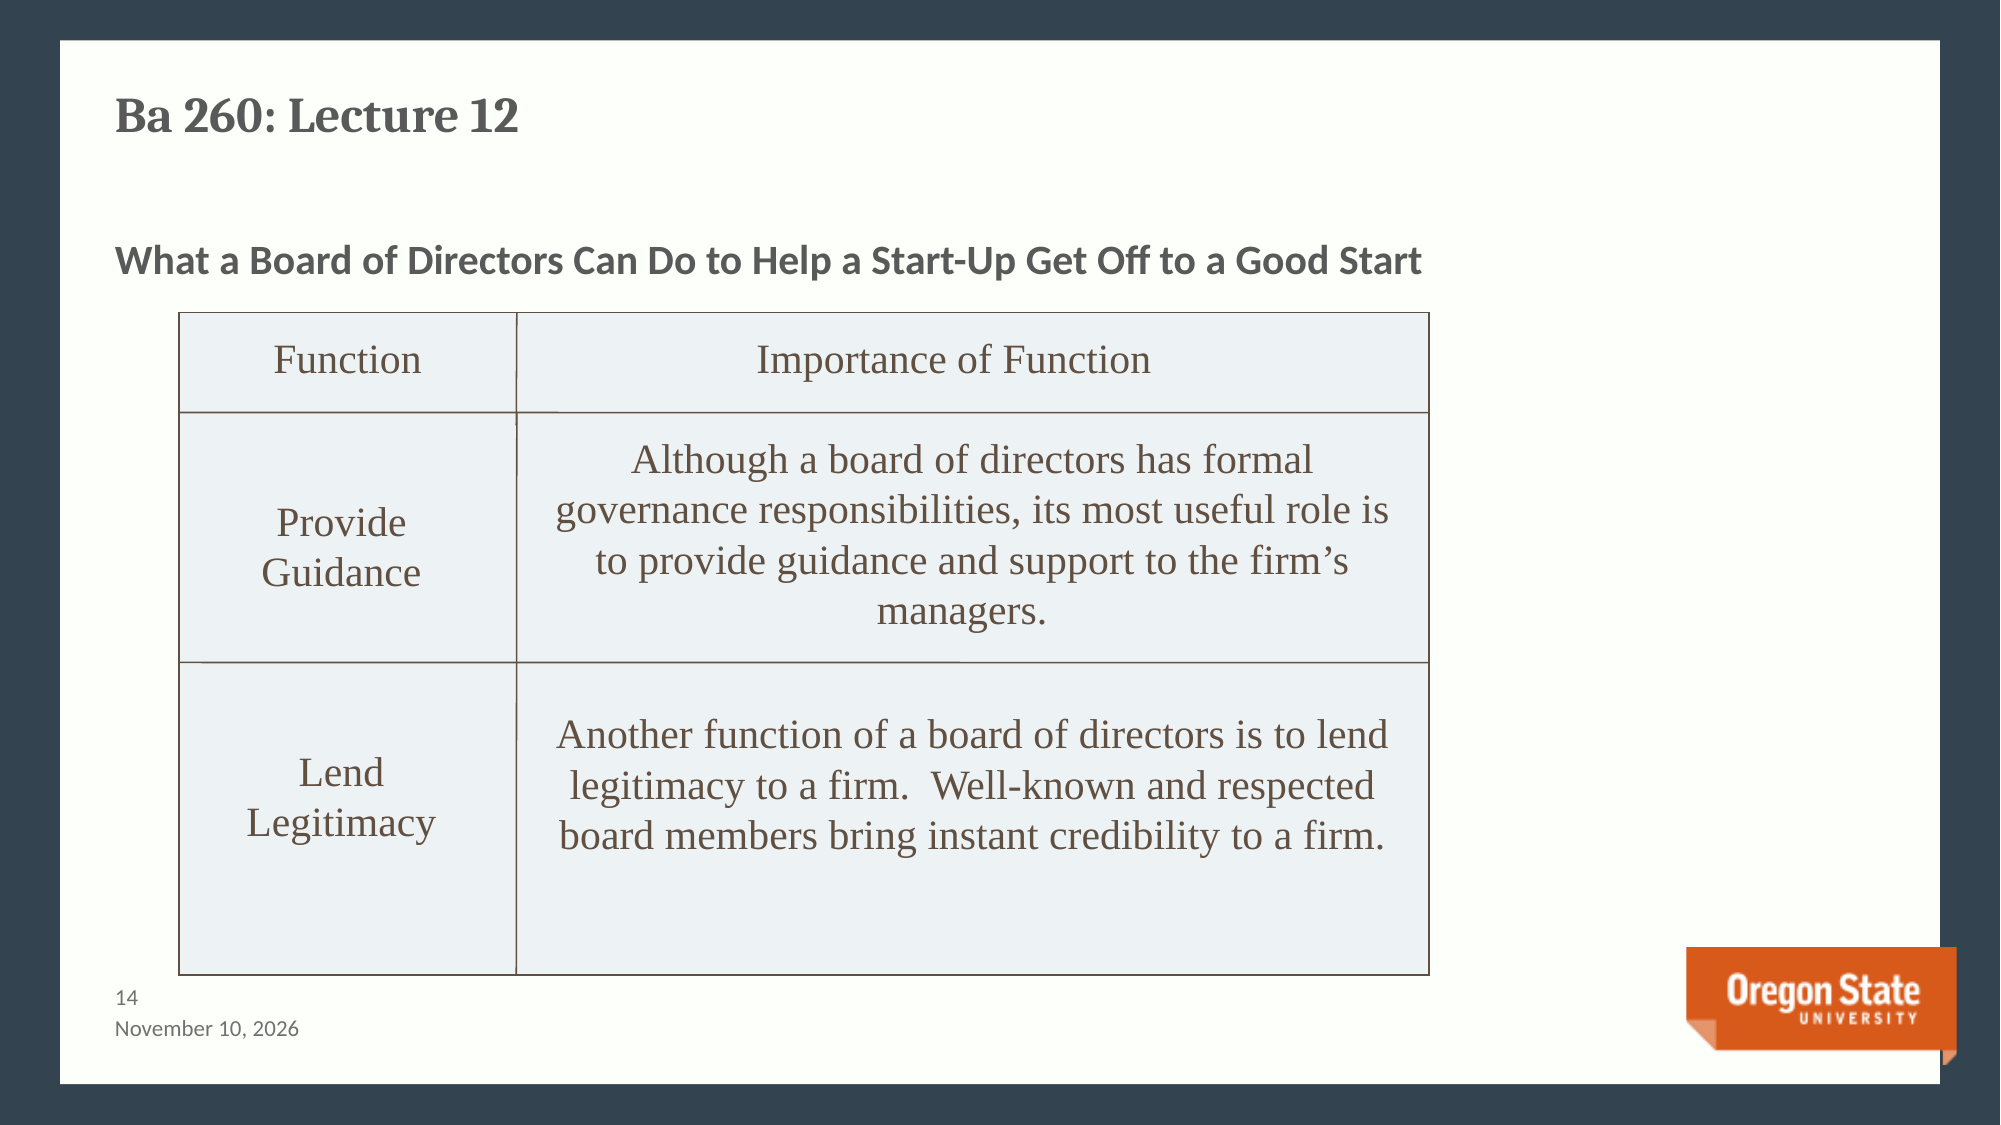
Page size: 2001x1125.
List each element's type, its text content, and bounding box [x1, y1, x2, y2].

text_box [179, 312, 516, 412]
text_box [179, 663, 515, 975]
text_box [179, 413, 516, 662]
list What a Board of Directors Can Do to Help a Start-Up Get Off to a Good Start [99, 224, 1733, 298]
text_box Another function of a board of directors is to lend legitimacy to a firm. Well-known and respected board members bring instant credibility to a firm. [529, 699, 1417, 865]
text_box Function [191, 324, 504, 390]
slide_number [99, 1012, 500, 1043]
text_box Lend Legitimacy [191, 737, 492, 853]
text_box [518, 413, 1430, 662]
text_box Importance of Function [541, 324, 1367, 390]
text_box Although a board of directors has formal governance responsibilities, its most useful role is to provide guidance and support to the firm’s managers. [529, 424, 1417, 640]
text_box Provide Guidance [191, 487, 492, 603]
slide_number 13 [99, 982, 180, 1013]
text_box [518, 312, 1430, 412]
title Ba 260: Lecture 12 [99, 75, 1900, 188]
text_box [518, 663, 1430, 975]
